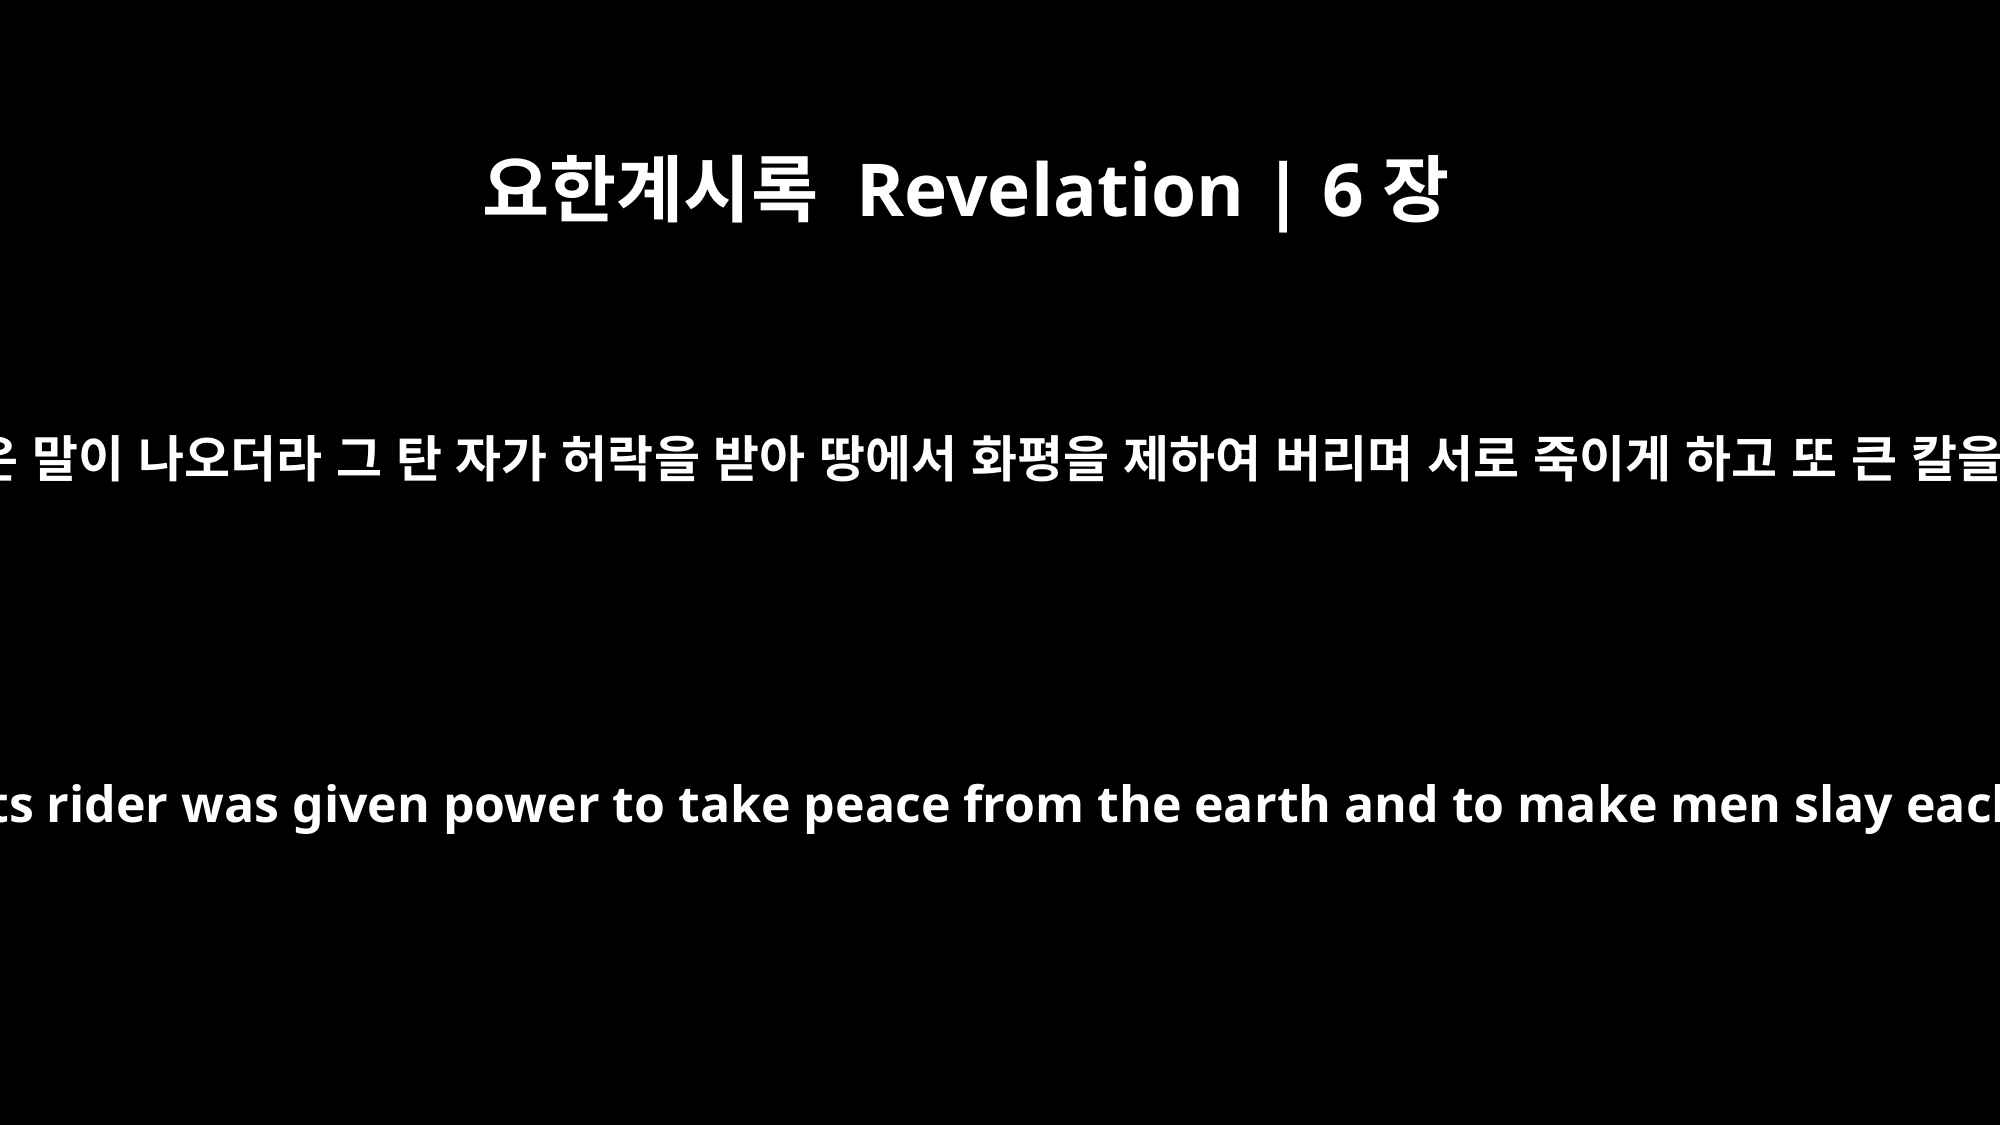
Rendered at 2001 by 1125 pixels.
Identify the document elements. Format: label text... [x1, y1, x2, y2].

text_box Then another horse came out, a fiery red one. Its rider was given power to take peace from the earth and to make men slay each other. To him was given a large sword. [0, 764, 2000, 840]
text_box 요한계시록 Revelation | 6장 [467, 136, 1465, 239]
text_box 4 이에 다른 붉은 말이 나오더라 그 탄 자가 허락을 받아 땅에서 화평을 제하여 버리며 서로 죽이게 하고 또 큰 칼을 받았더라 [0, 359, 2000, 495]
